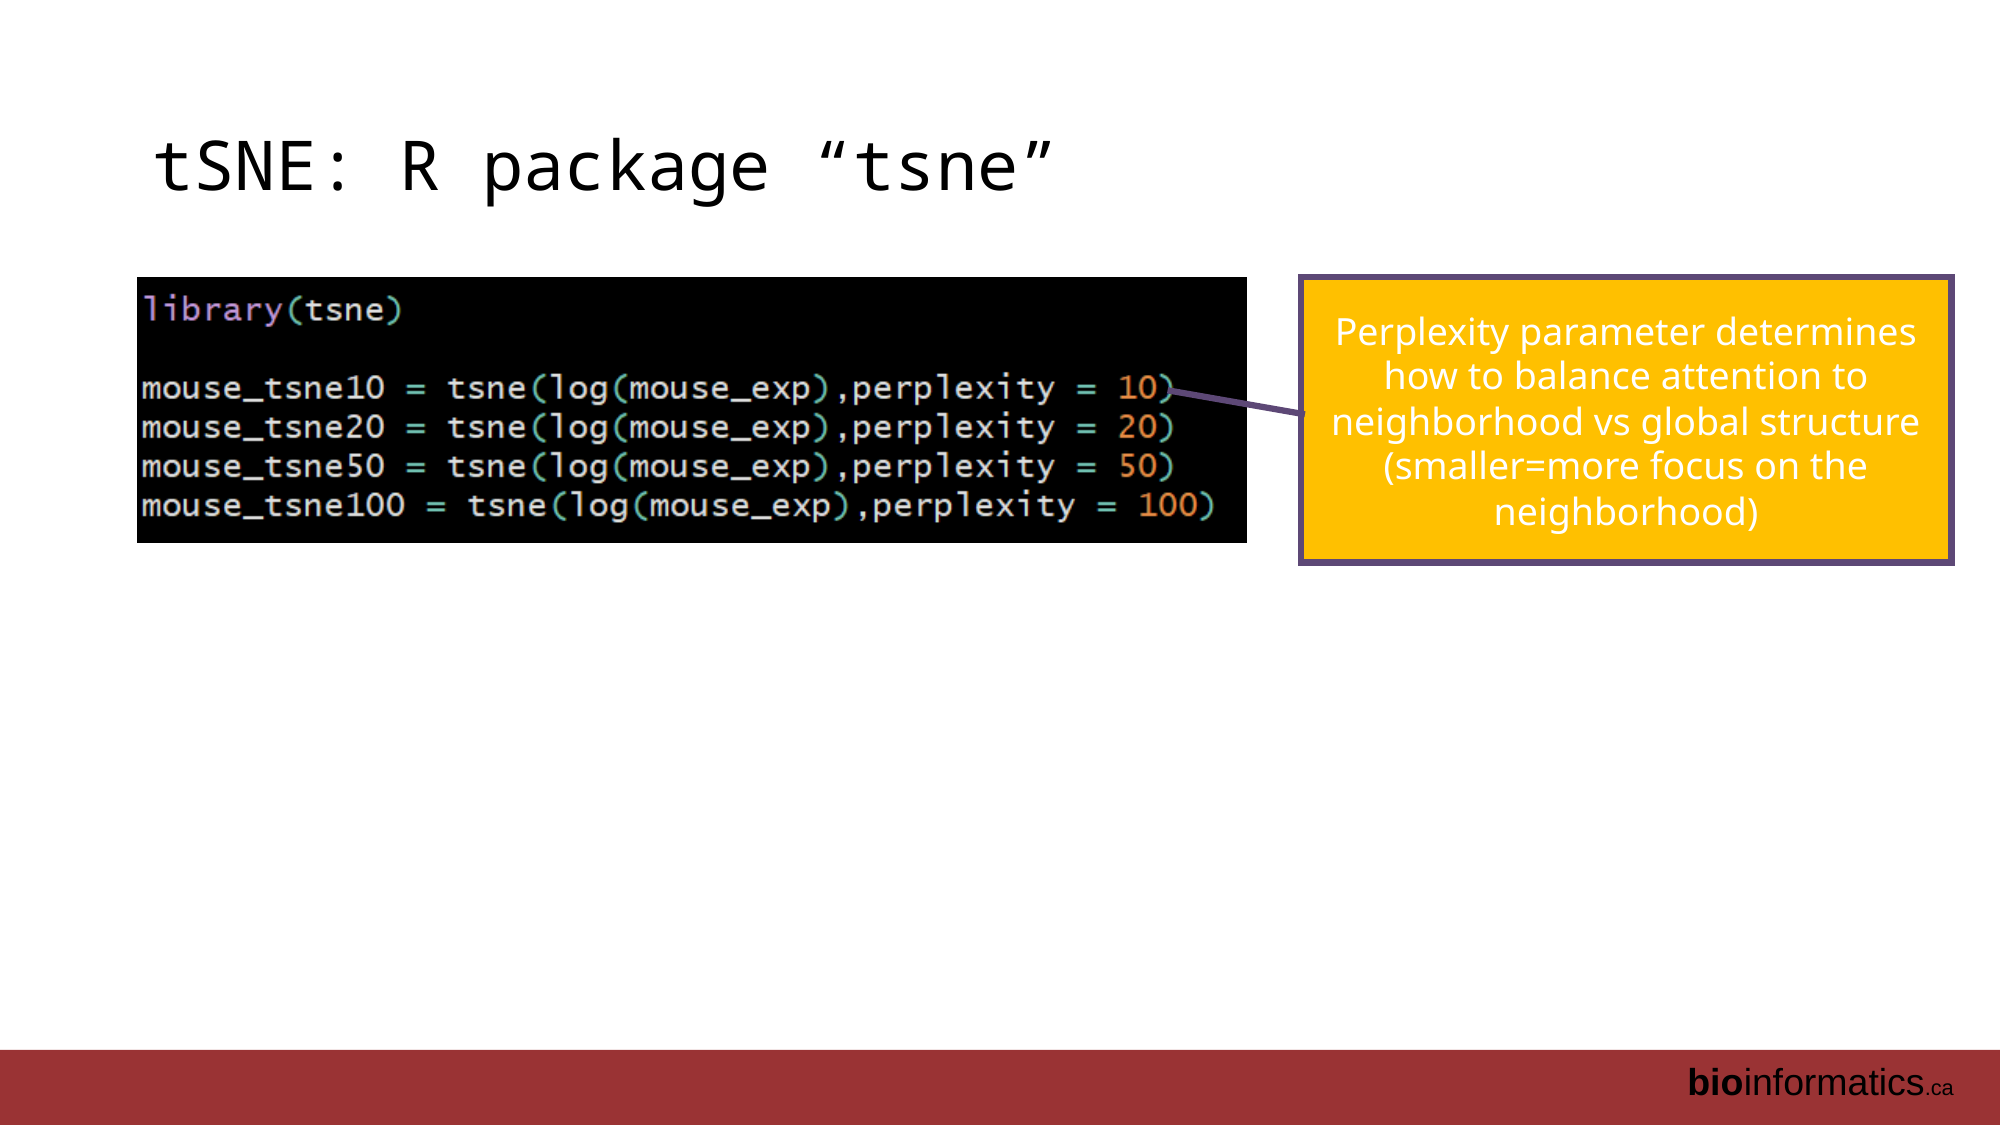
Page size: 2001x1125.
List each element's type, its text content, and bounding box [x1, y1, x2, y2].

title tSNE: R package “tsne” [137, 59, 1863, 278]
picture [137, 276, 1248, 544]
text_box Perplexity parameter determines how to balance attention to neighborhood vs global structure (smaller=more focus on the neighborhood) [1251, 277, 1952, 563]
